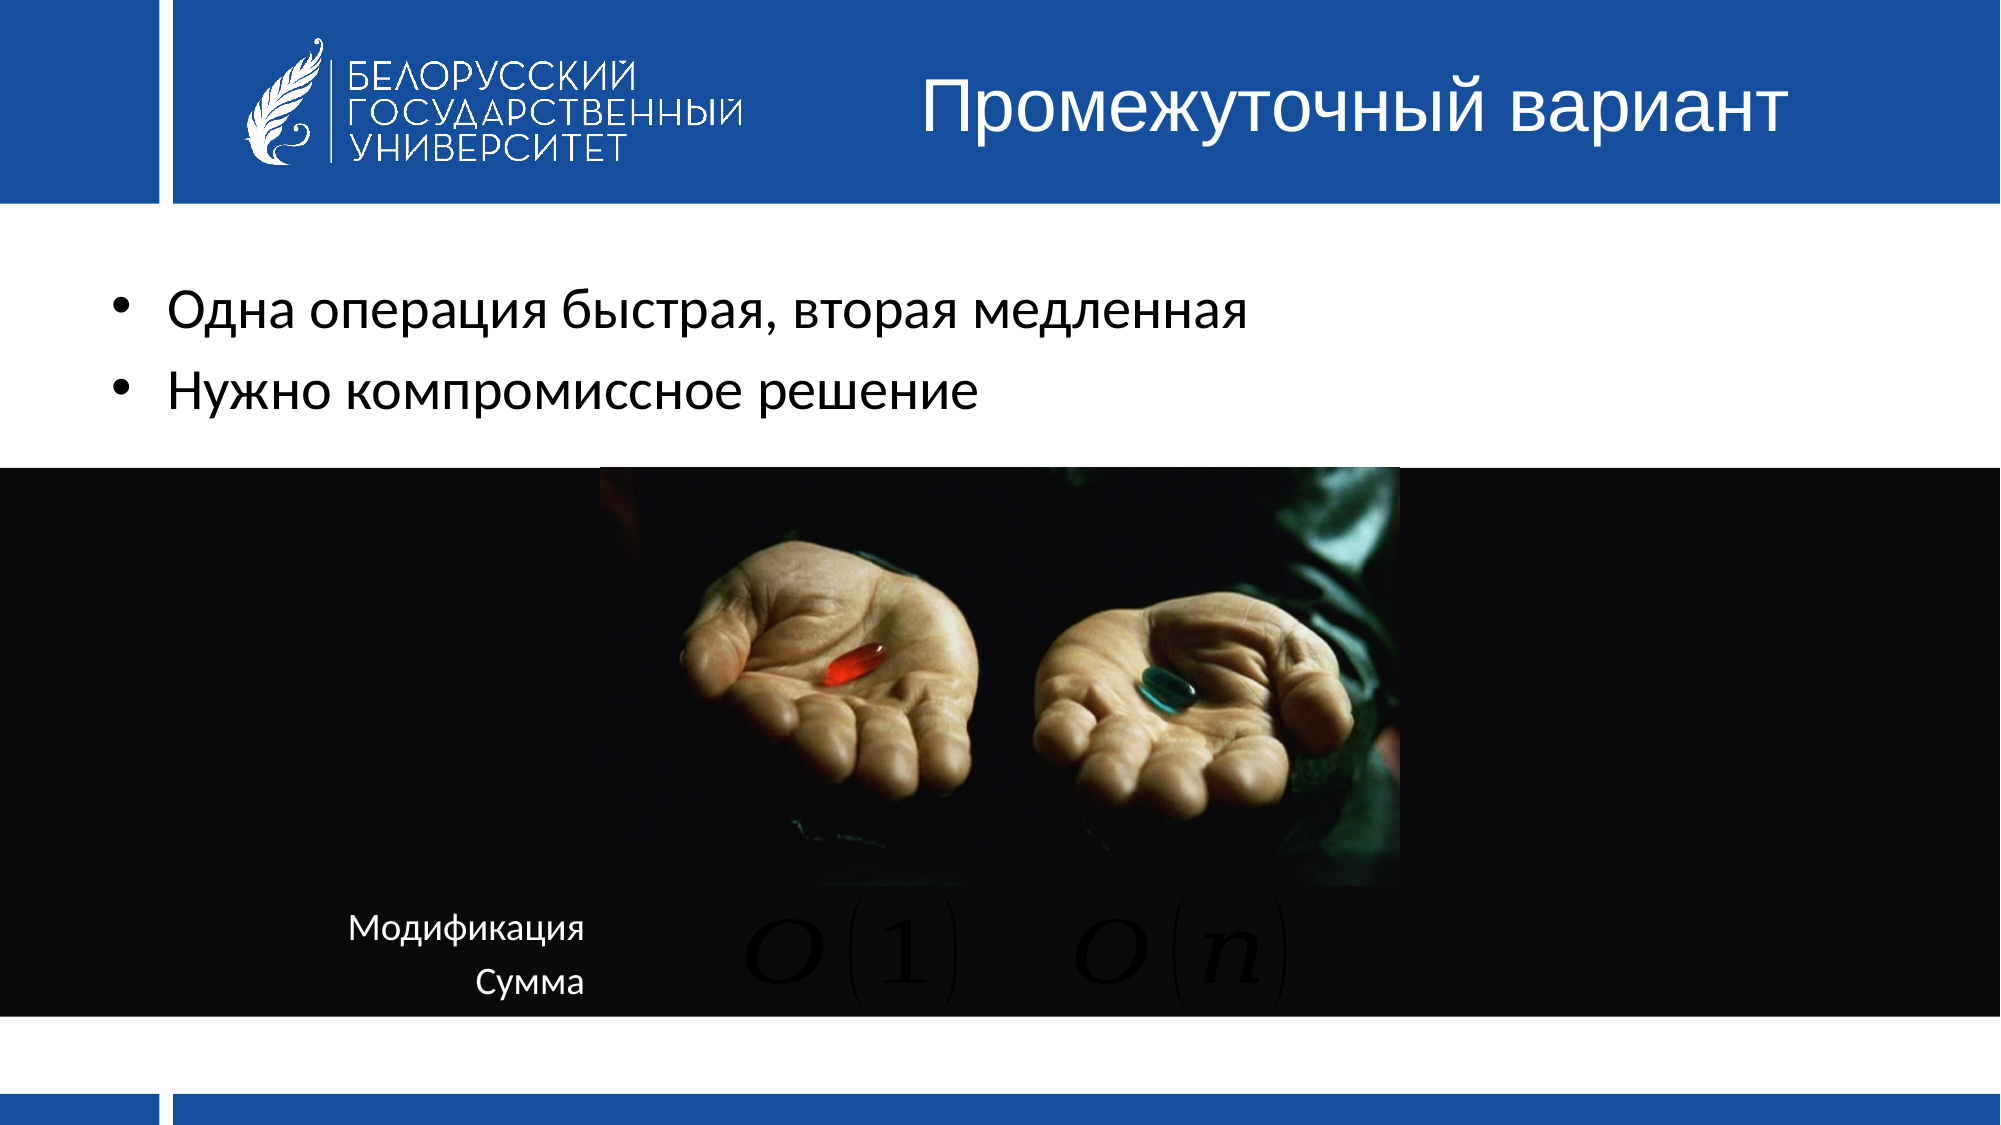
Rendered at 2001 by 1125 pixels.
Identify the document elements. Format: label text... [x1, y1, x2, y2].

picture [244, 38, 741, 165]
text_box Модификация Сумма [172, 893, 601, 1011]
text_box [0, 466, 2000, 1019]
text_box Одна операция быстрая, вторая медленная Нужно компромиссное решение [96, 262, 1898, 1005]
title Промежуточный вариант [779, 23, 1932, 181]
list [599, 467, 1401, 886]
